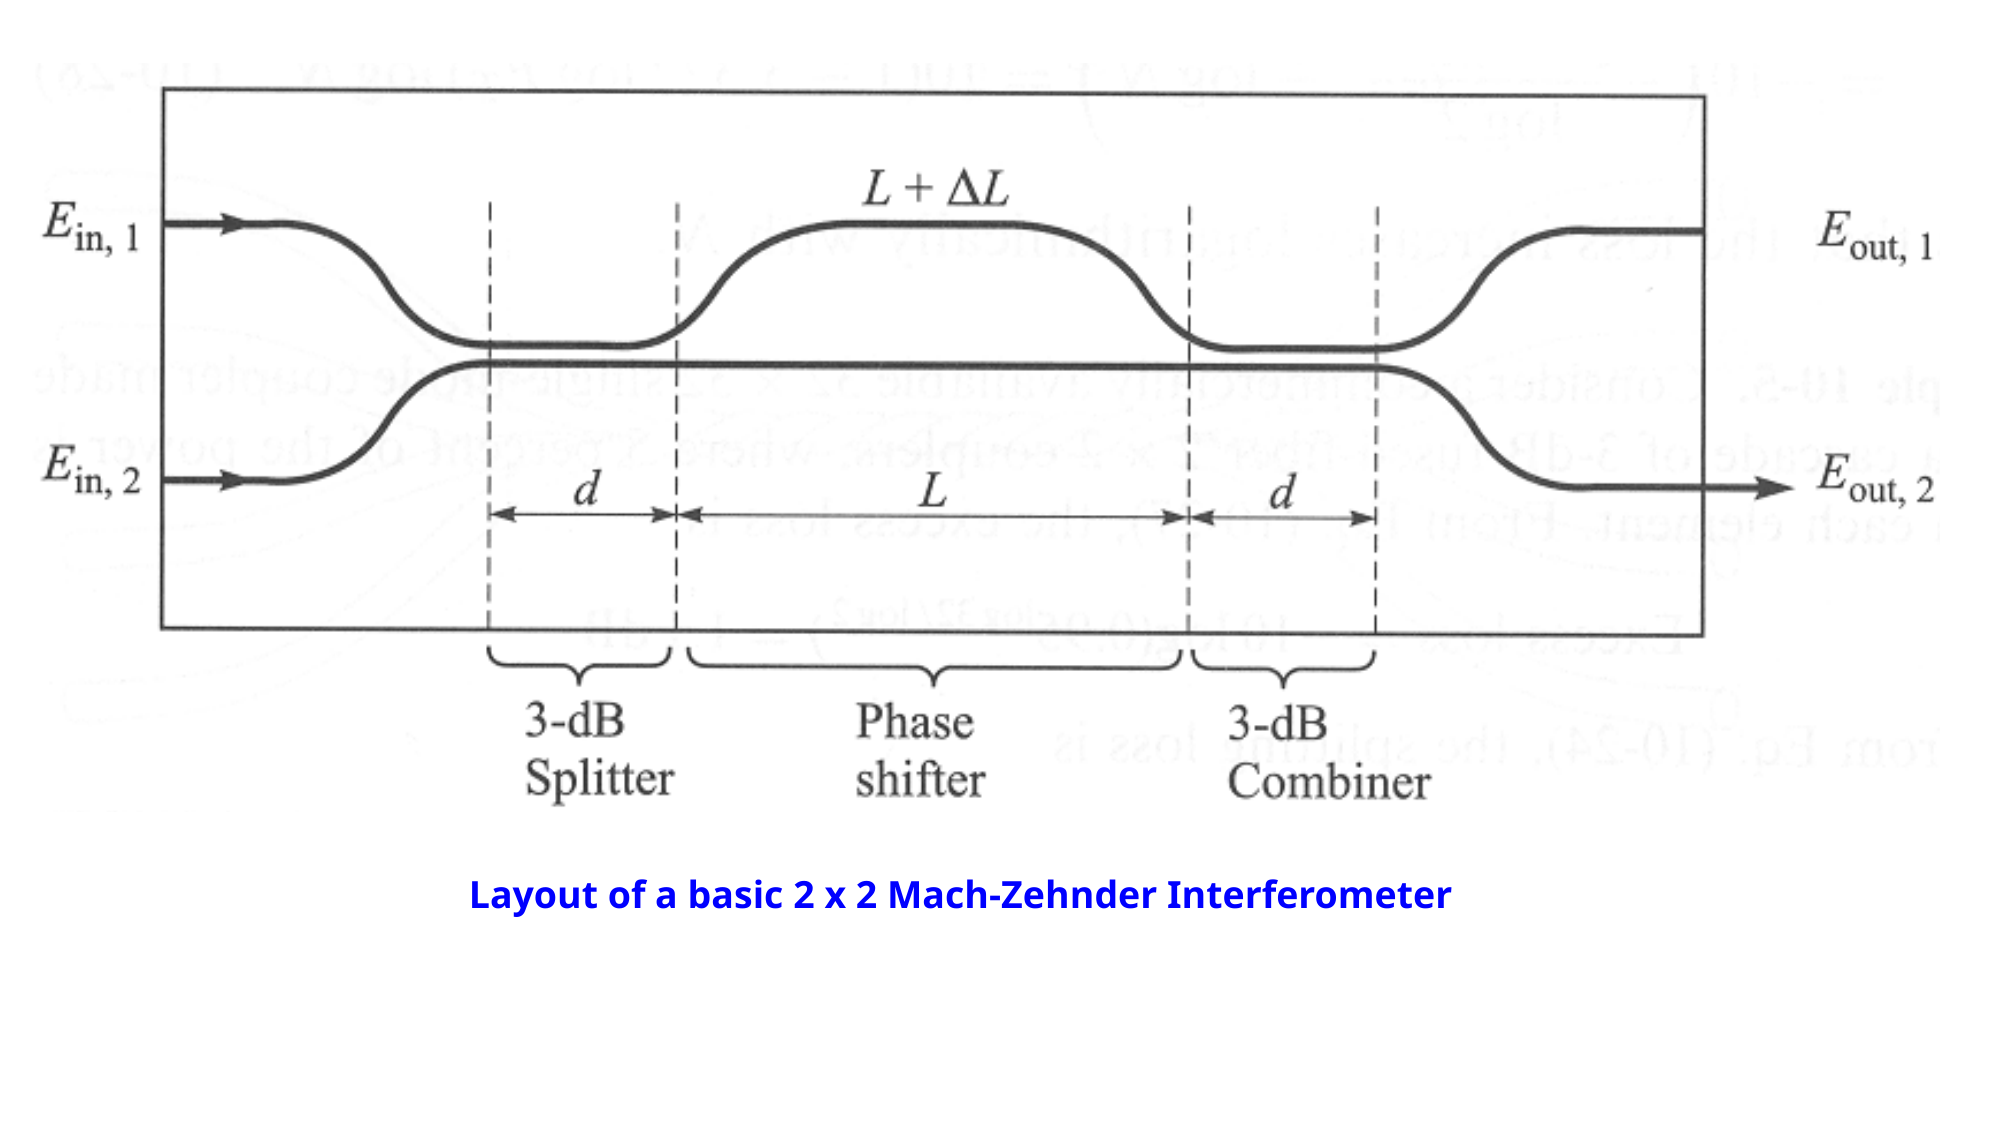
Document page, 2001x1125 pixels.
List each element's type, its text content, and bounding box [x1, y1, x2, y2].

picture [25, 63, 1940, 812]
text_box Layout of a basic 2 x 2 Mach-Zehnder Interferometer [454, 863, 1469, 924]
